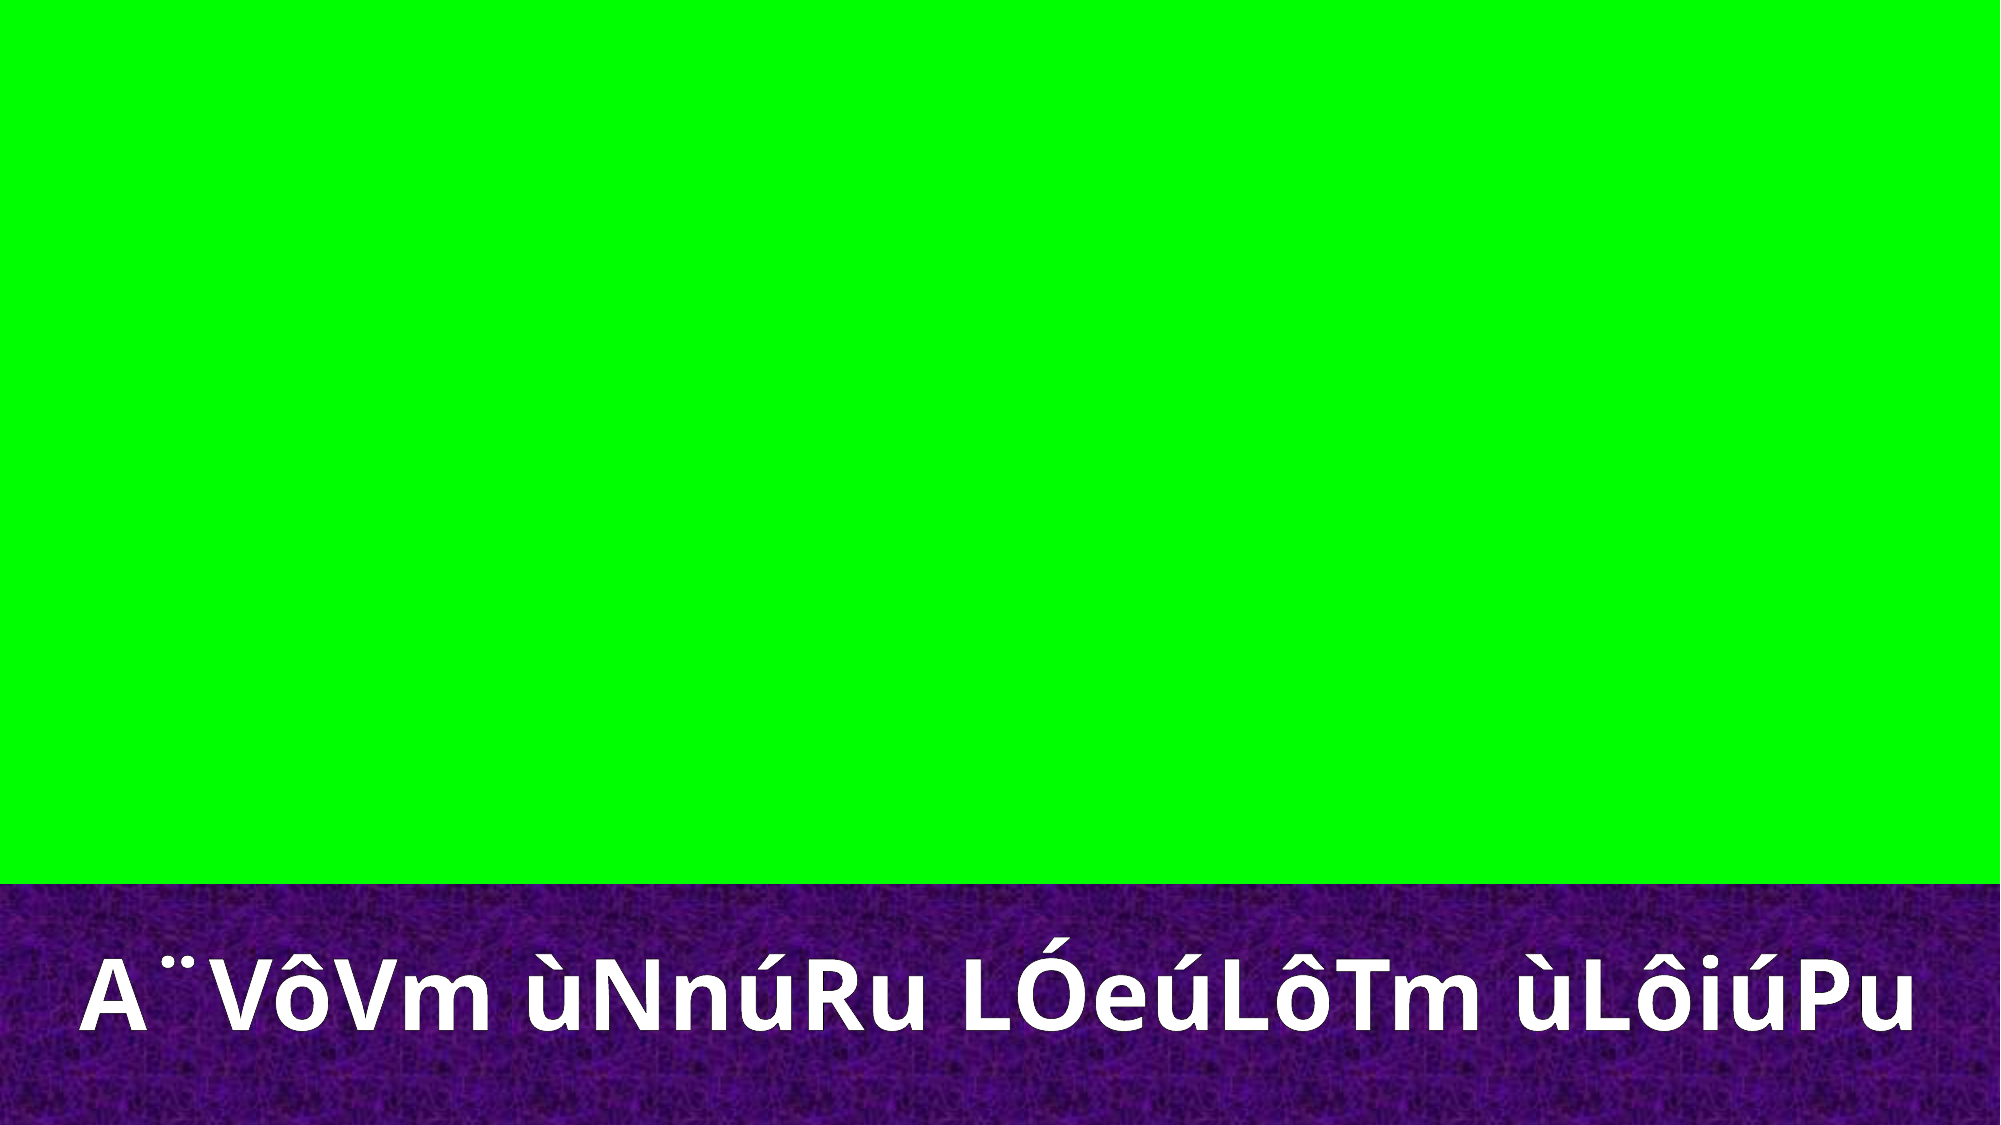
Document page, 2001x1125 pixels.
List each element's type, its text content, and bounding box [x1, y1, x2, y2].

text_box A¨VôVm ùNnúRu LÓeúLôTm ùLôiúPu [37, 923, 1962, 1058]
text_box [0, 884, 2000, 1125]
